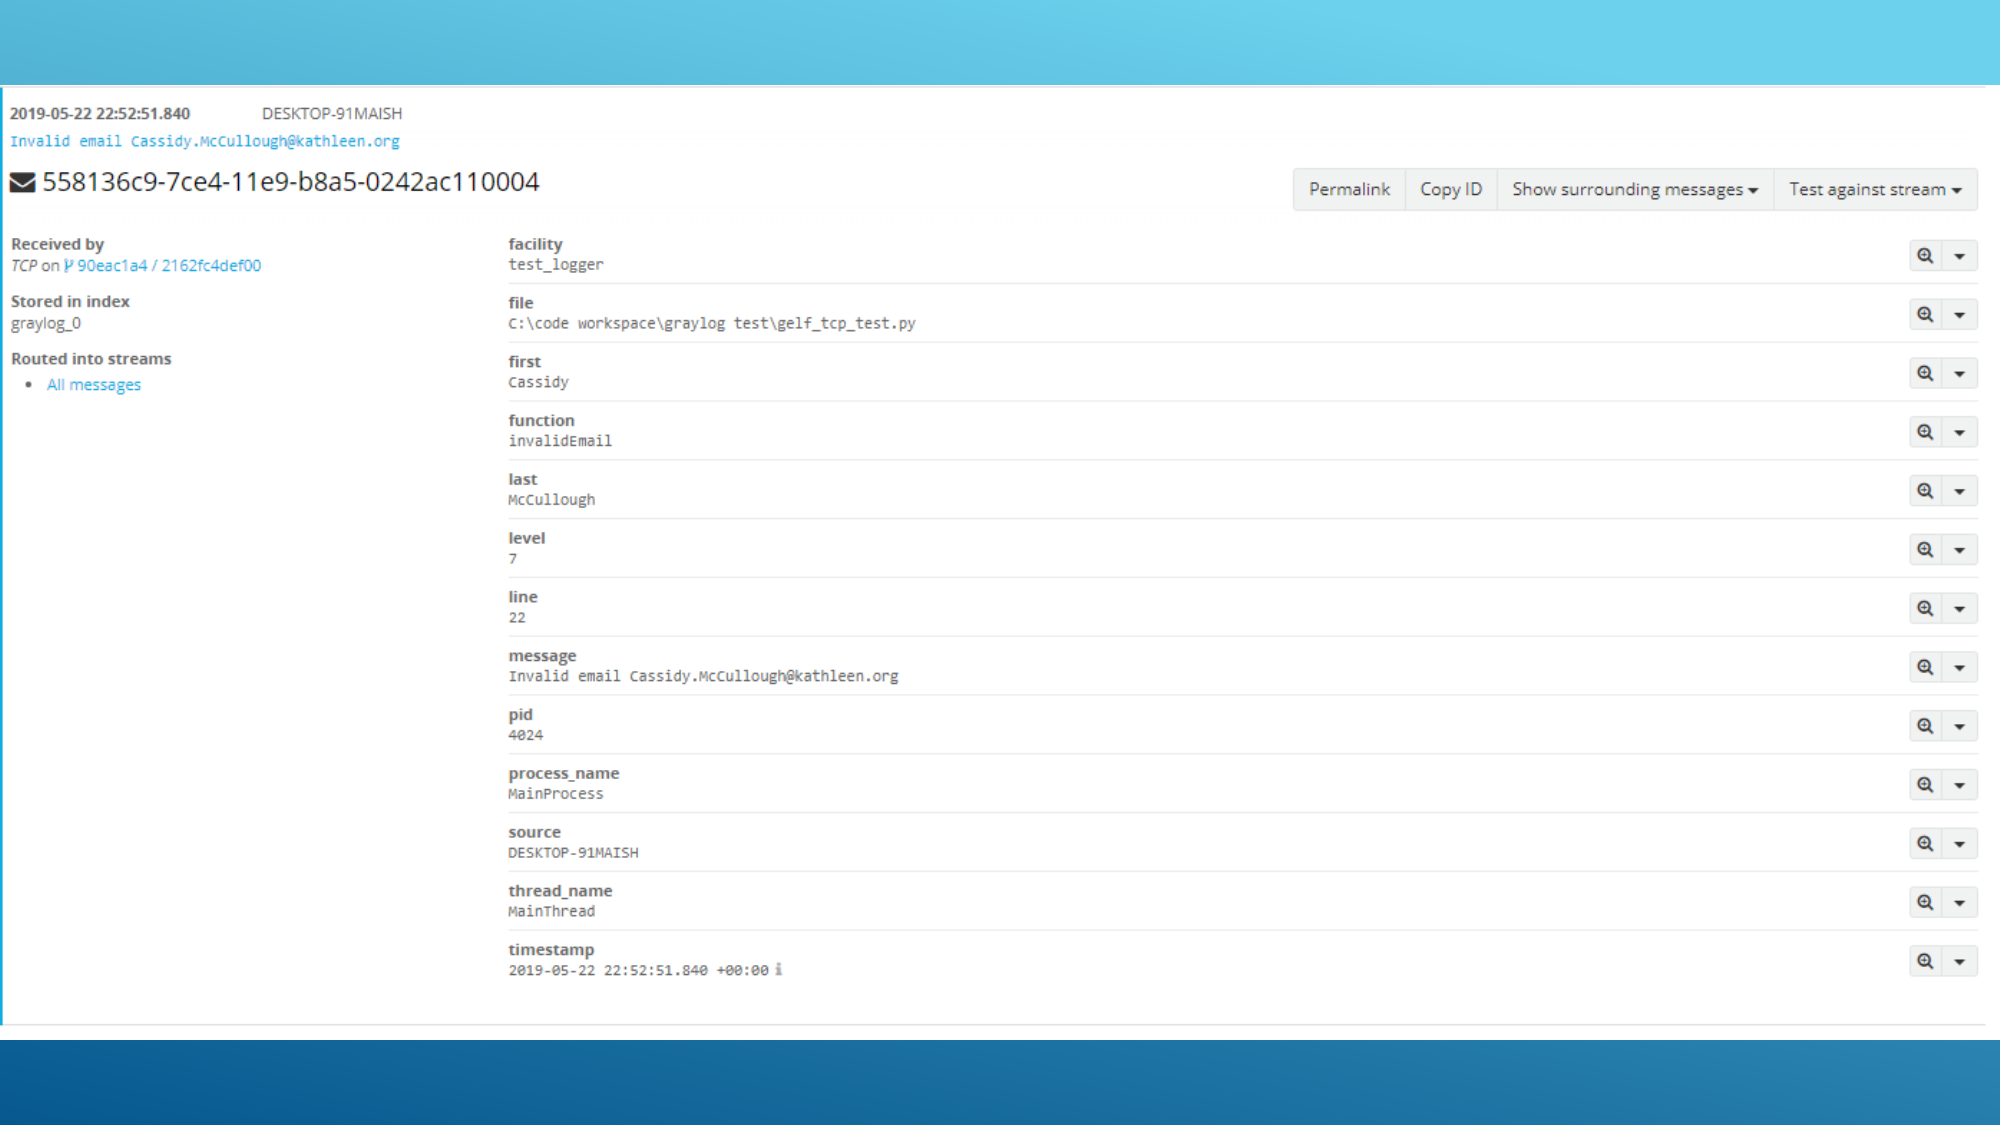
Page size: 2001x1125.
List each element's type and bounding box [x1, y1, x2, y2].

picture [0, 84, 2000, 1041]
